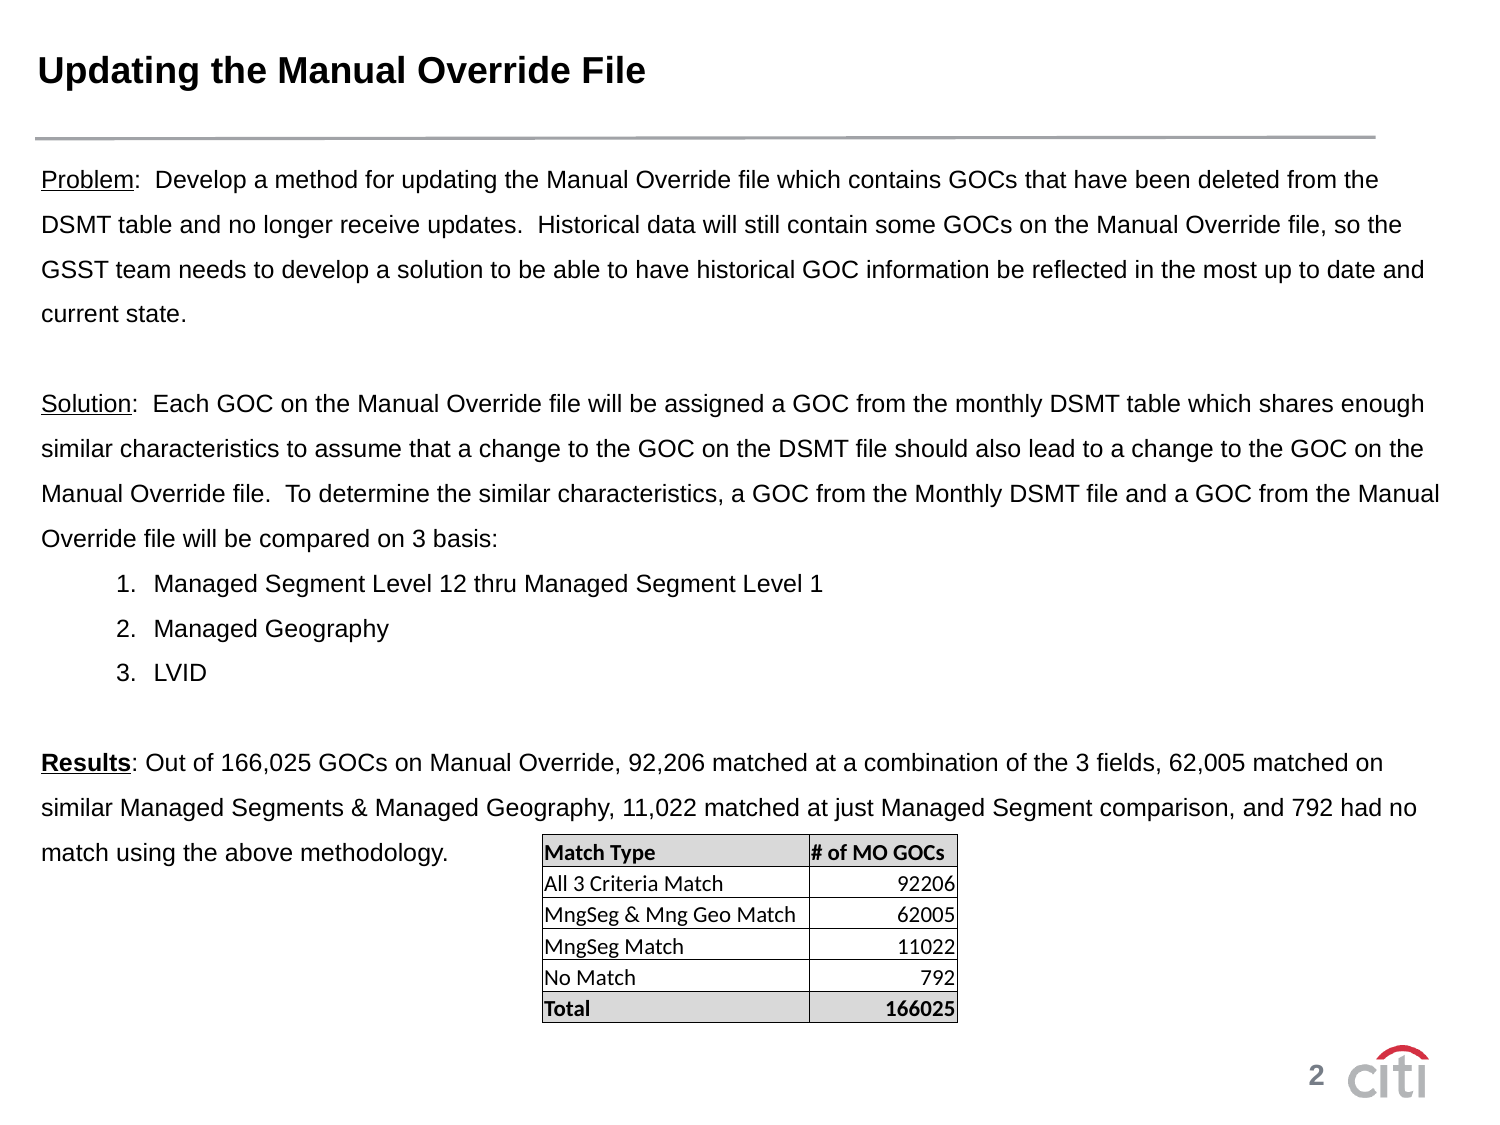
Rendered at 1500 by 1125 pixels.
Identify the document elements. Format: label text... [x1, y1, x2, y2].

table_cell MngSeg & Mng Geo Match [543, 898, 809, 928]
title Updating the Manual Override File [37, 45, 1354, 91]
table_header Match Type [543, 835, 809, 866]
text_box Problem: Develop a method for updating the Manual Override file which contains GOCs that have been deleted from the DSMT table and no longer receive updates. Historical data will still contain some GOCs on the Manual Override file, so the GSST team needs to develop a solution to be able to have historical GOC information be reflected in the most up to date and current state. Solution: Each GOC on the Manual Override file will be assigned a GOC from the monthly DSMT table which shares enough similar characteristics to assume that a change to the GOC on the DSMT file should also lead to a change to the GOC on the Manual Override file. To determine the similar characteristics, a GOC from the Monthly DSMT file and a GOC from the Manual Override file will be compared on 3 basis: Managed Segment Level 12 thru Managed Segment Level 1 Managed Geography LVID Results: Out of 166,025 GOCs on Manual Override, 92,206 matched at a combination of the 3 fields, 62,005 matched on similar Managed Segments & Managed Geography, 11,022 matched at just Managed Segment comparison, and 792 had no match using the above methodology. [26, 140, 1474, 964]
table_cell 92206 [810, 867, 957, 897]
table_cell All 3 Criteria Match [543, 867, 809, 897]
table_cell MngSeg Match [543, 929, 809, 959]
table_cell Total [543, 992, 809, 1022]
table_cell 62005 [810, 898, 957, 928]
table_header # of MO GOCs [810, 835, 957, 866]
table_cell 792 [810, 960, 957, 991]
table_cell 11022 [810, 929, 957, 959]
picture [1348, 1045, 1429, 1098]
table_cell 166025 [810, 992, 957, 1022]
table_cell No Match [543, 960, 809, 991]
